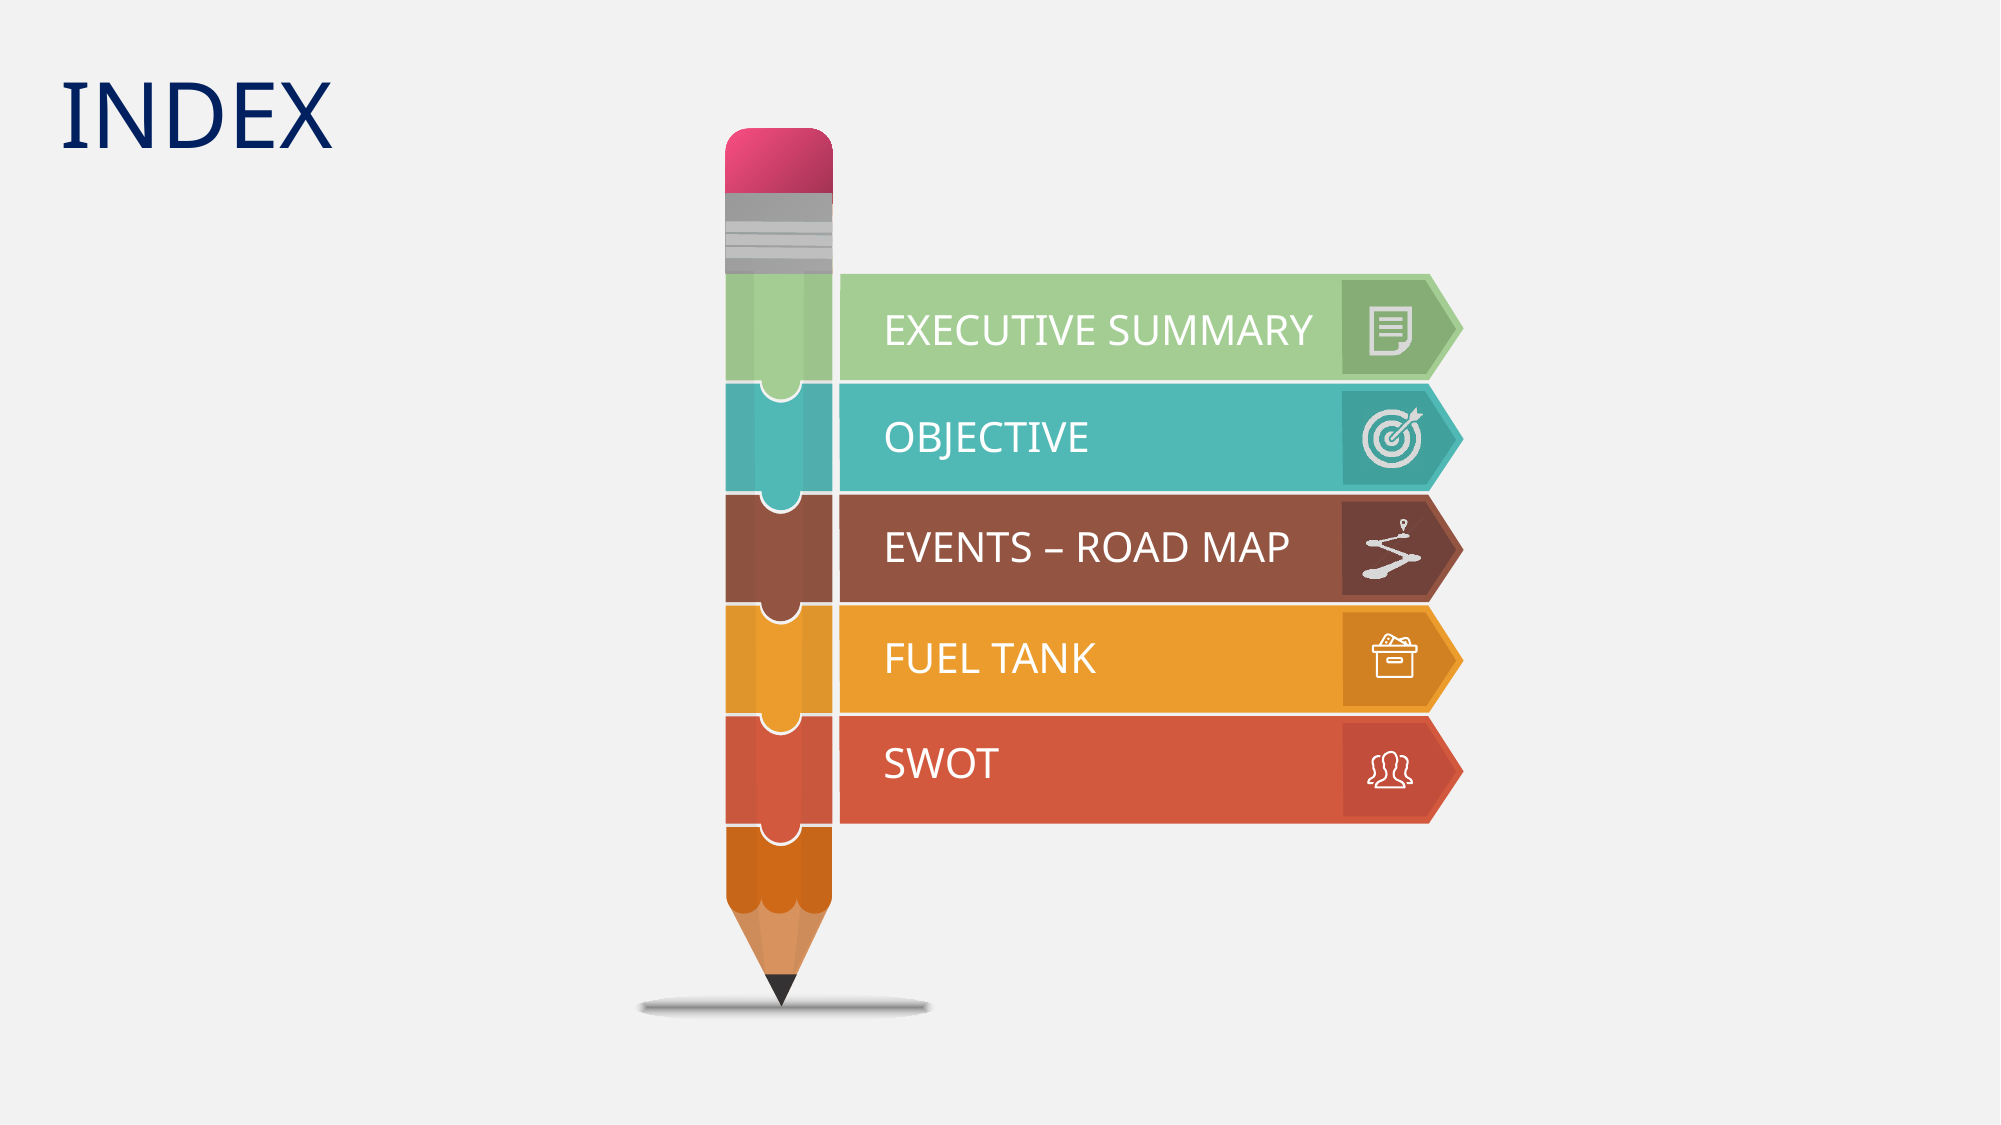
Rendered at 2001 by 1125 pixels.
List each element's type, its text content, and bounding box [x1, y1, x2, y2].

text_box [936, 605, 1464, 713]
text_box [44, 49, 936, 1022]
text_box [839, 383, 1464, 492]
text_box SWOT [936, 729, 1374, 795]
picture [1360, 517, 1423, 580]
text_box [1367, 750, 1414, 789]
text_box EVENTS – ROAD MAP [936, 513, 1362, 579]
text_box [1342, 612, 1457, 706]
text_box [1371, 633, 1418, 678]
text_box FUEL TANK [936, 624, 1362, 690]
text_box [936, 716, 1464, 824]
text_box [839, 273, 1464, 381]
text_box [1341, 501, 1457, 595]
text_box [1342, 723, 1457, 817]
text_box [936, 494, 1464, 603]
